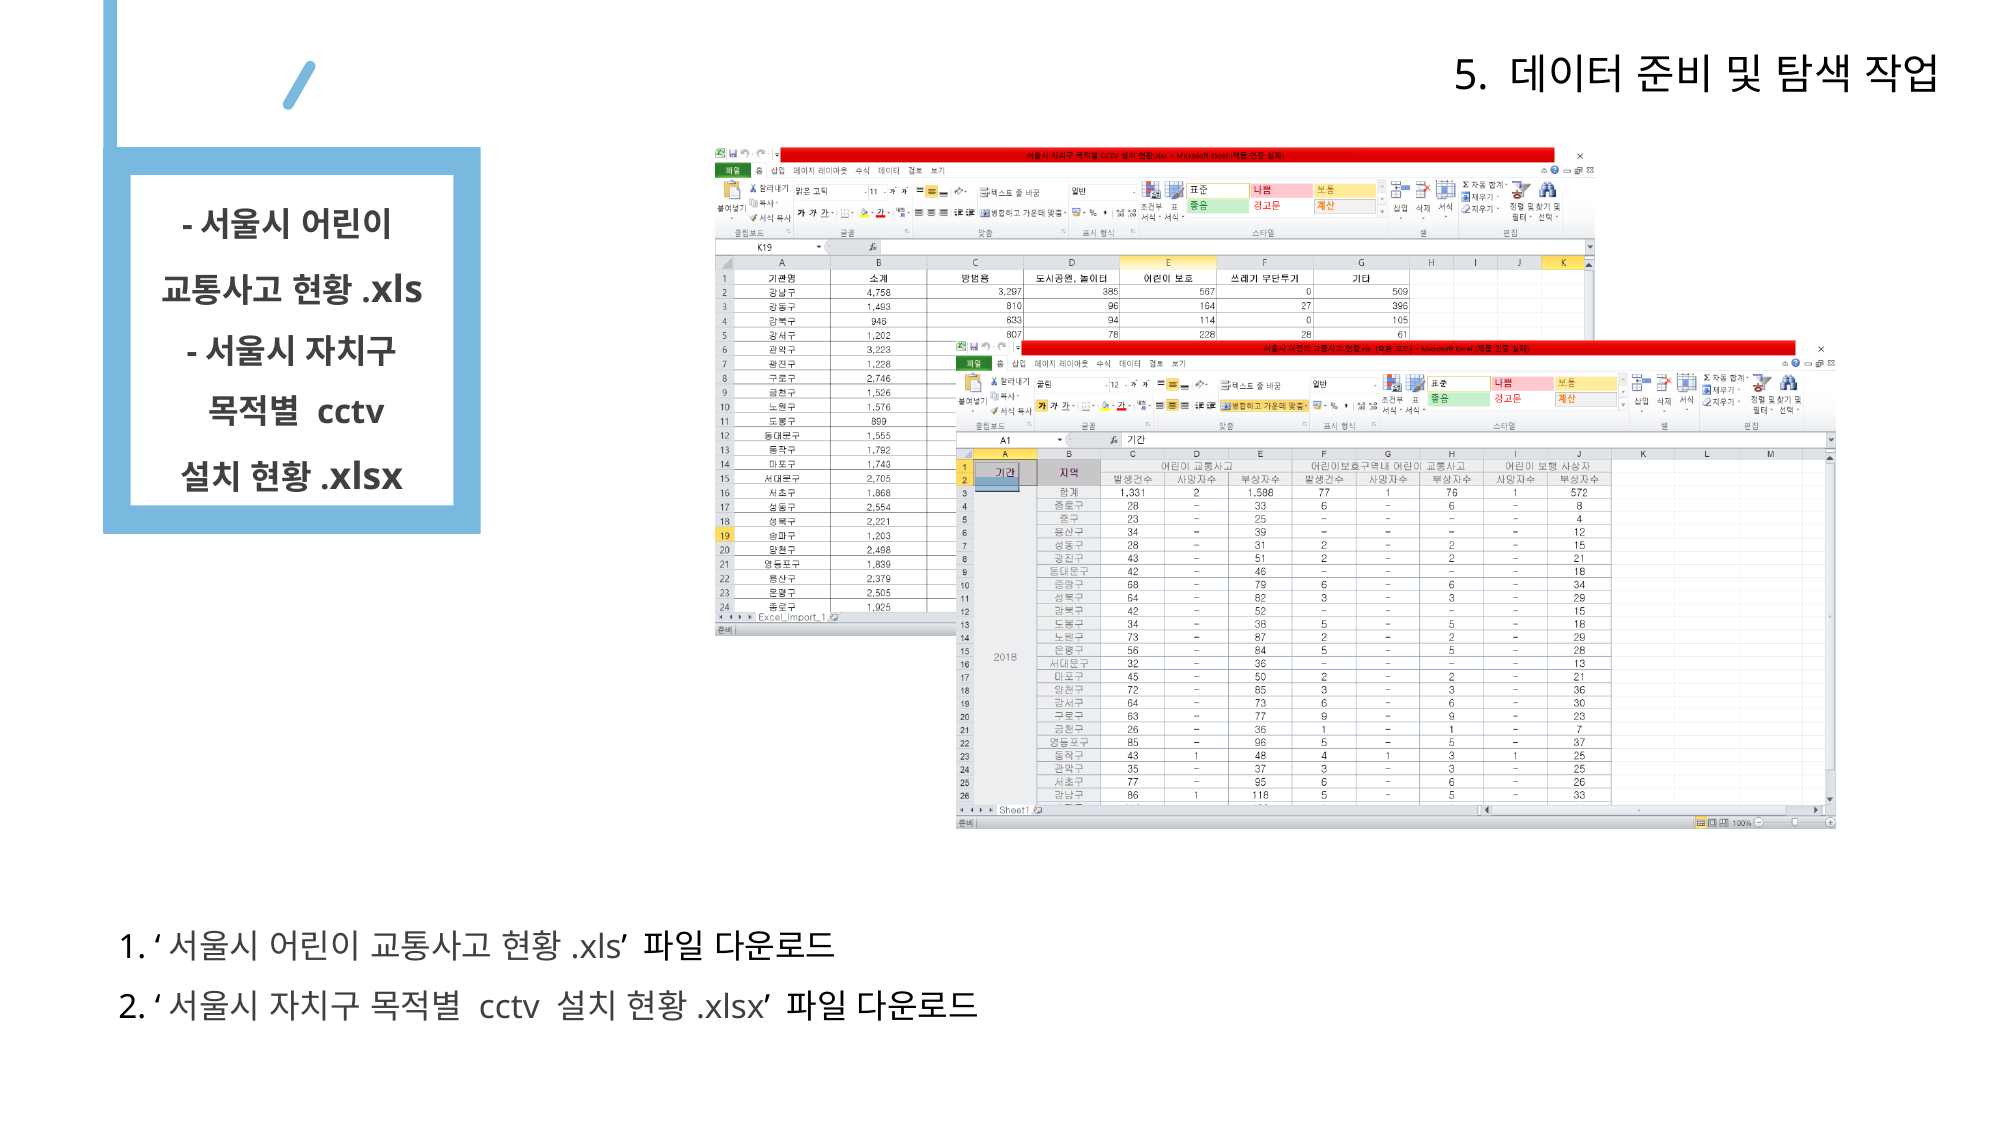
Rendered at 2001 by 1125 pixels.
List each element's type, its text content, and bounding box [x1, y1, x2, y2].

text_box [103, 147, 481, 534]
text_box [281, 59, 317, 111]
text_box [715, 147, 1836, 829]
text_box [102, 0, 118, 148]
text_box 5. 데이터 준비 및 탐색 작업 [1134, 40, 1957, 106]
text_box 1. ‘서울시 어린이 교통사고 현황.xls’ 파일 다운로드 2. ‘서울시 자치구 목적별 cctv 설치 현황.xlsx’ 파일 다운로드 [103, 898, 1091, 1033]
